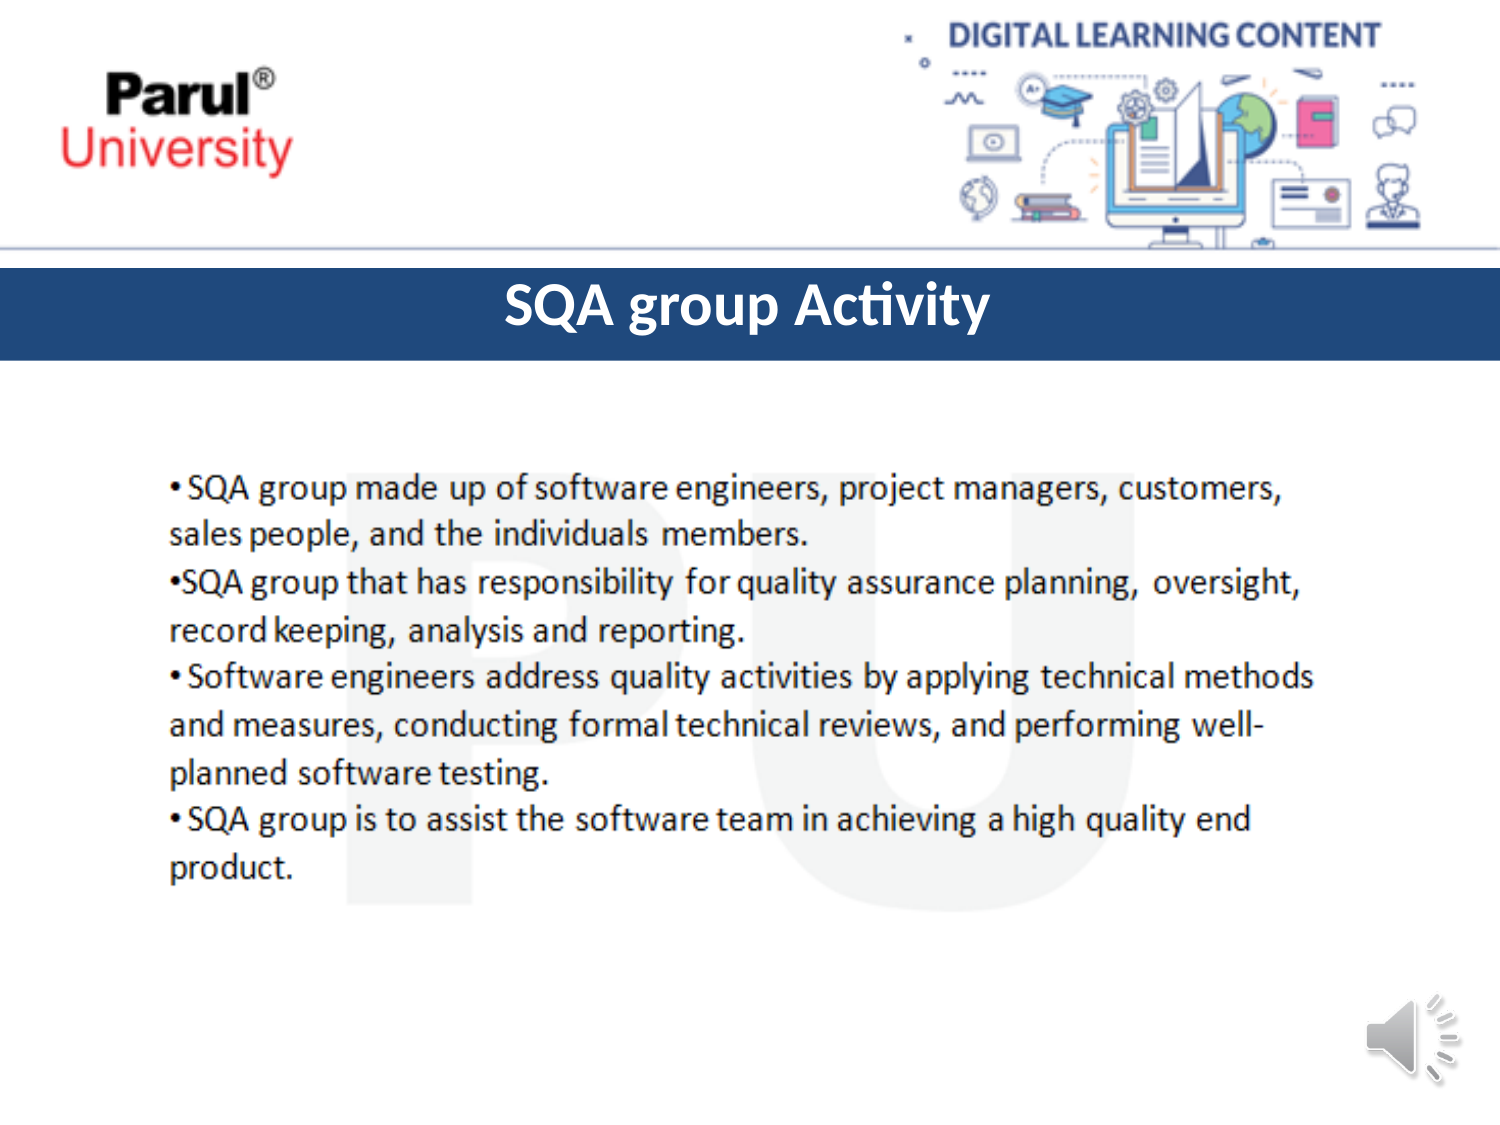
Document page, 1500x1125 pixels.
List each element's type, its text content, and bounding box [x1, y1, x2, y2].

picture [1364, 989, 1465, 1090]
text_box [0, 275, 1500, 361]
picture [0, 0, 1500, 268]
picture [147, 467, 1341, 941]
text_box SQA group Activity [29, 276, 1467, 347]
